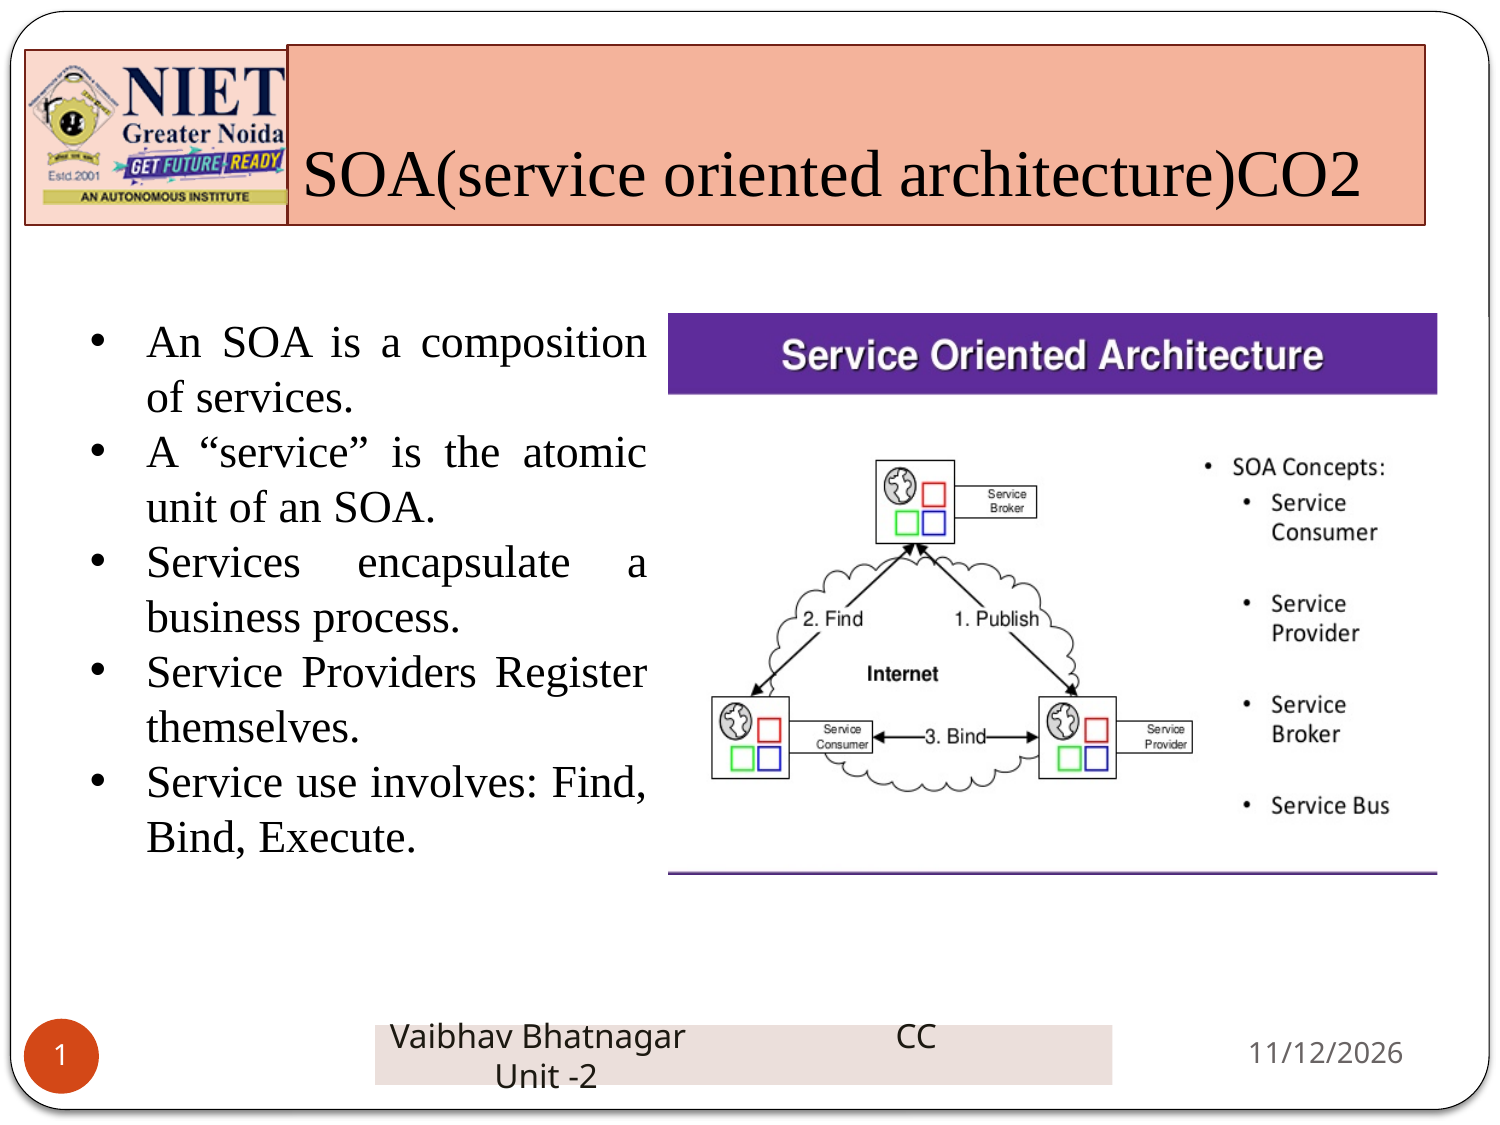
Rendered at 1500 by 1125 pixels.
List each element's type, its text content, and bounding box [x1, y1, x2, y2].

title SOA(service oriented architecture)CO2 [286, 44, 1426, 226]
text_box An SOA is a composition of services. A “service” is the atomic unit of an SOA. Services encapsulate a business process. Service Providers Register themselves. Service use involves: Find, Bind, Execute. [74, 304, 663, 869]
text_box [24, 49, 288, 66]
picture [27, 65, 288, 205]
text_box [24, 211, 288, 226]
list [667, 312, 1438, 876]
slide_number 1 [23, 1018, 99, 1094]
footer Vaibhav Bhatnagar CC Unit -2 [375, 1025, 1113, 1085]
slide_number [1012, 1015, 1419, 1094]
